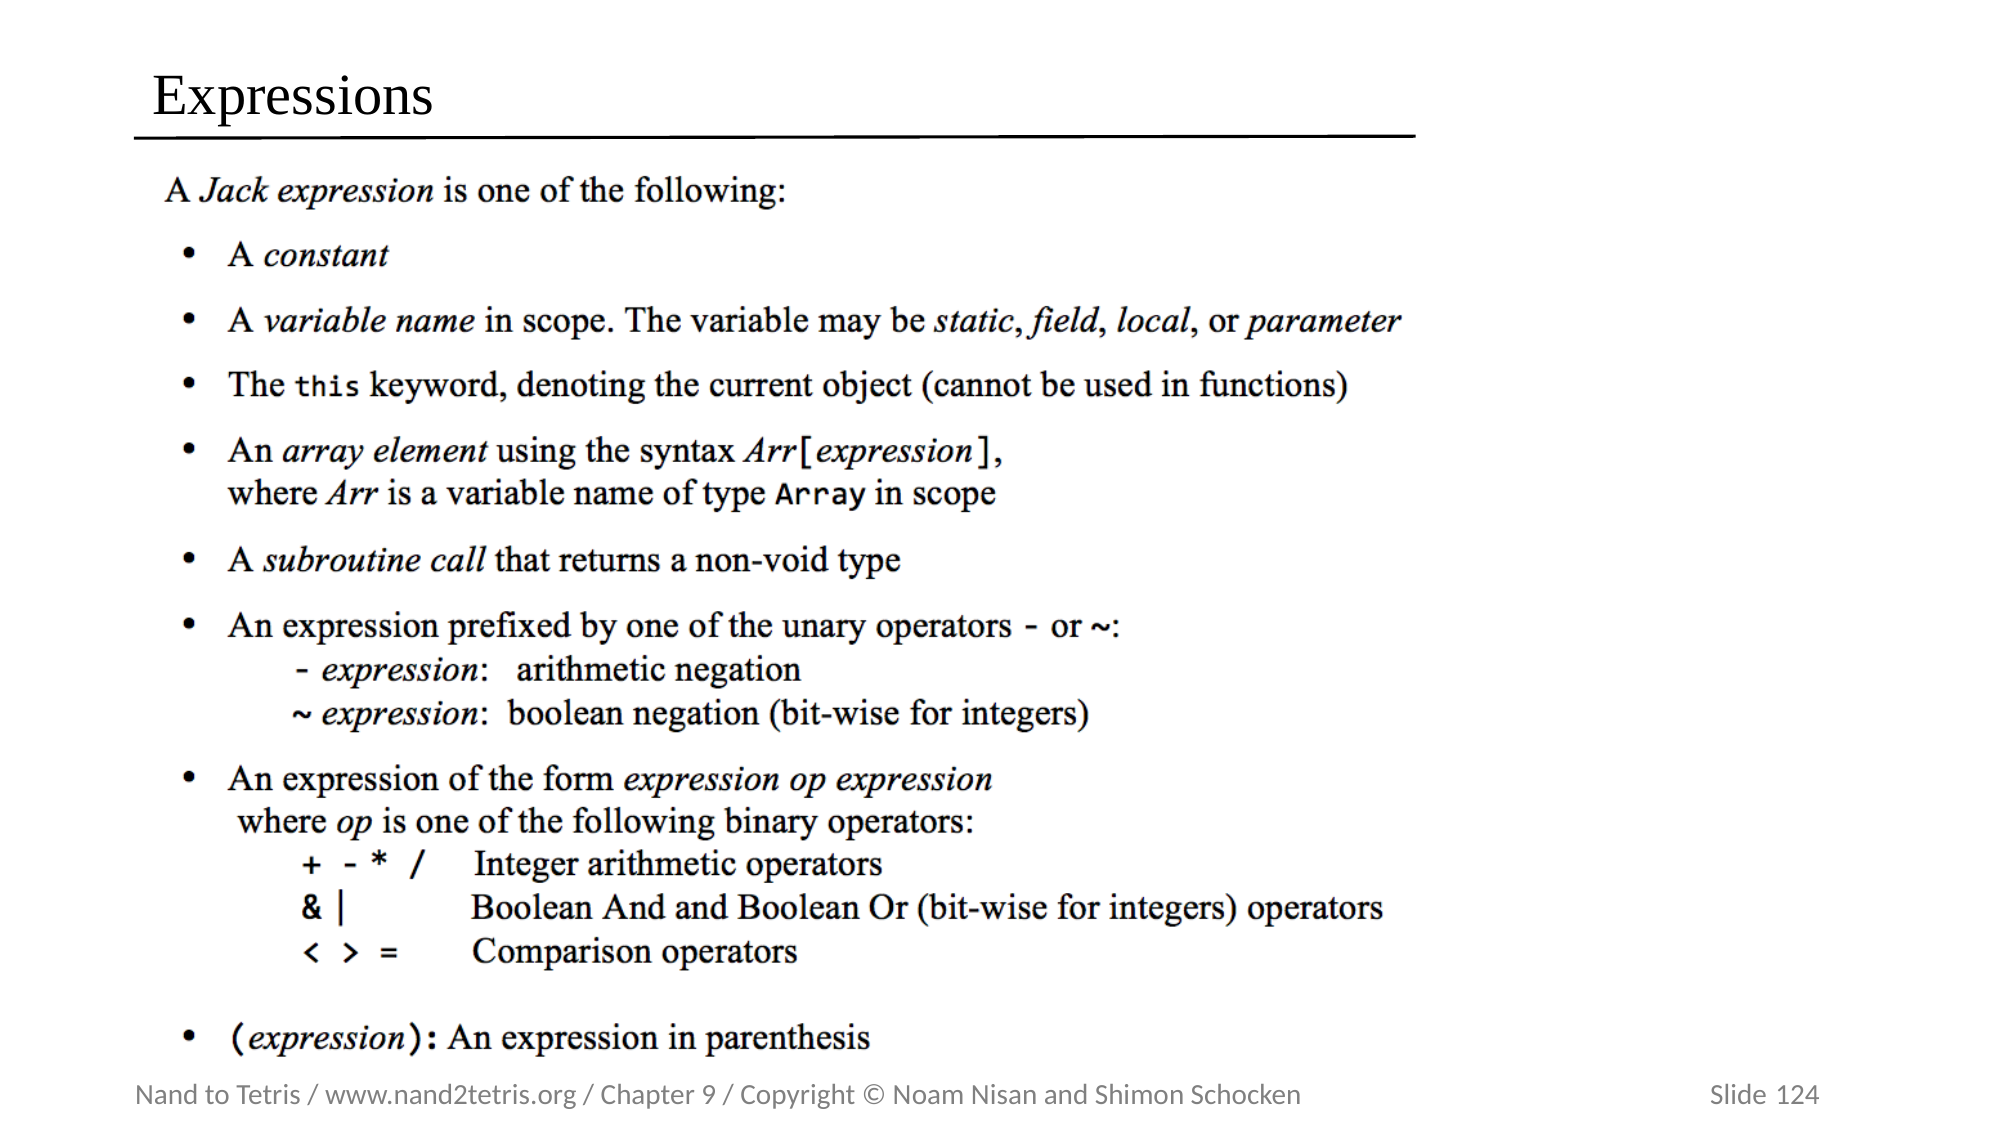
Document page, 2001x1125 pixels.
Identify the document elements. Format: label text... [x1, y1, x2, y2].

picture [148, 162, 1421, 1080]
title Expressions [137, 48, 1417, 144]
